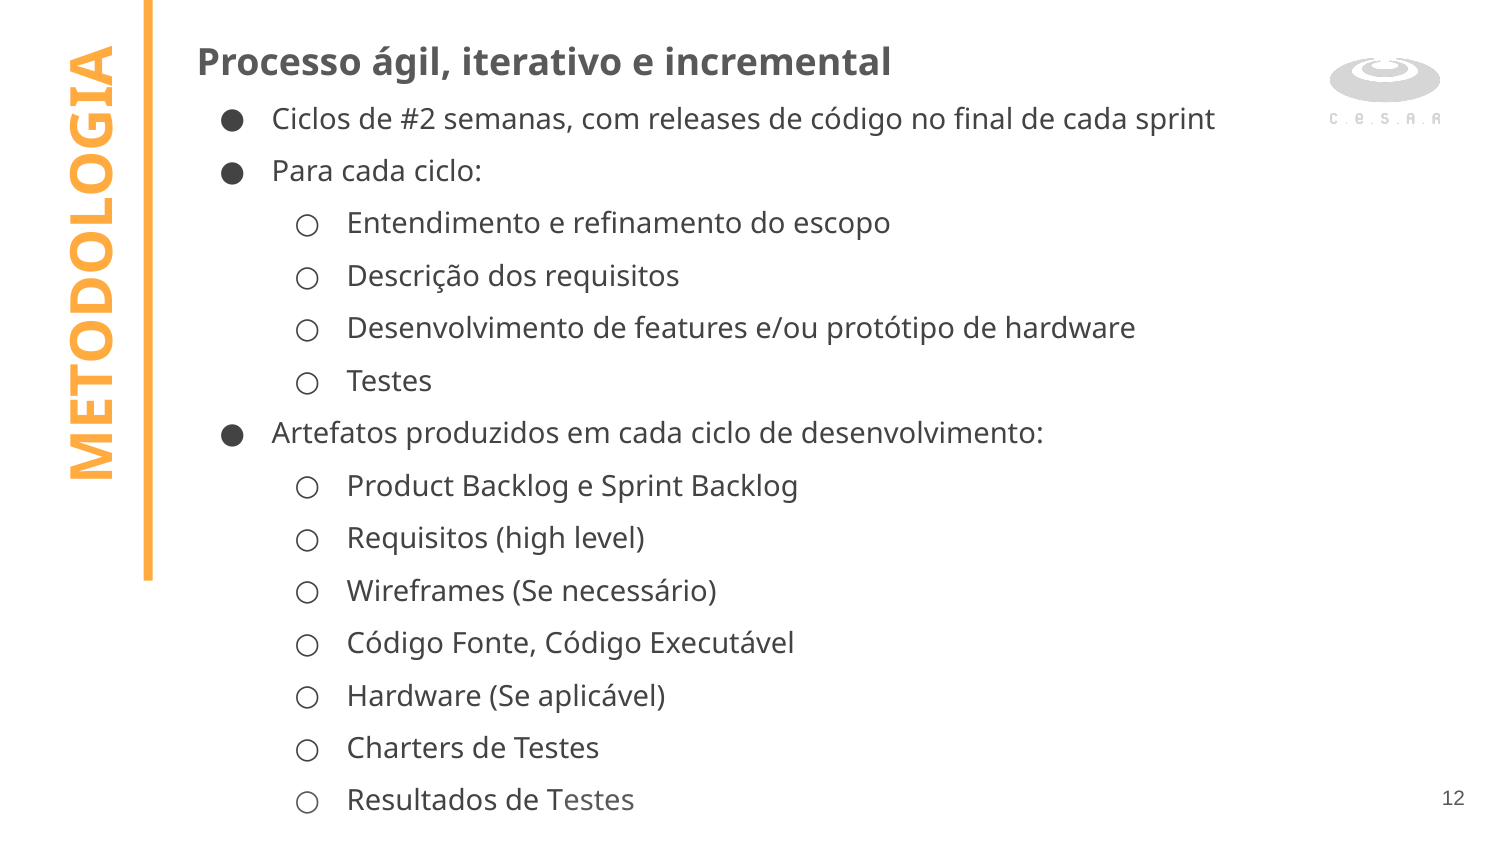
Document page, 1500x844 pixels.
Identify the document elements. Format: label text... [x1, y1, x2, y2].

picture [1330, 58, 1440, 124]
text_box Processo ágil, iterativo e incremental Ciclos de #2 semanas, com releases de código no final de cada sprint Para cada ciclo: Entendimento e refinamento do escopo Descrição dos requisitos Desenvolvimento de features e/ou protótipo de hardware Testes Artefatos produzidos em cada ciclo de desenvolvimento: Product Backlog e Sprint Backlog Requisitos (high level) Wireframes (Se necessário) Código Fonte, Código Executável Hardware (Se aplicável) Charters de Testes Resultados de Testes [181, 0, 1422, 815]
slide_number ‹#› [1389, 764, 1480, 830]
text_box [143, 0, 153, 581]
text_box METODOLOGIA [38, 30, 135, 831]
